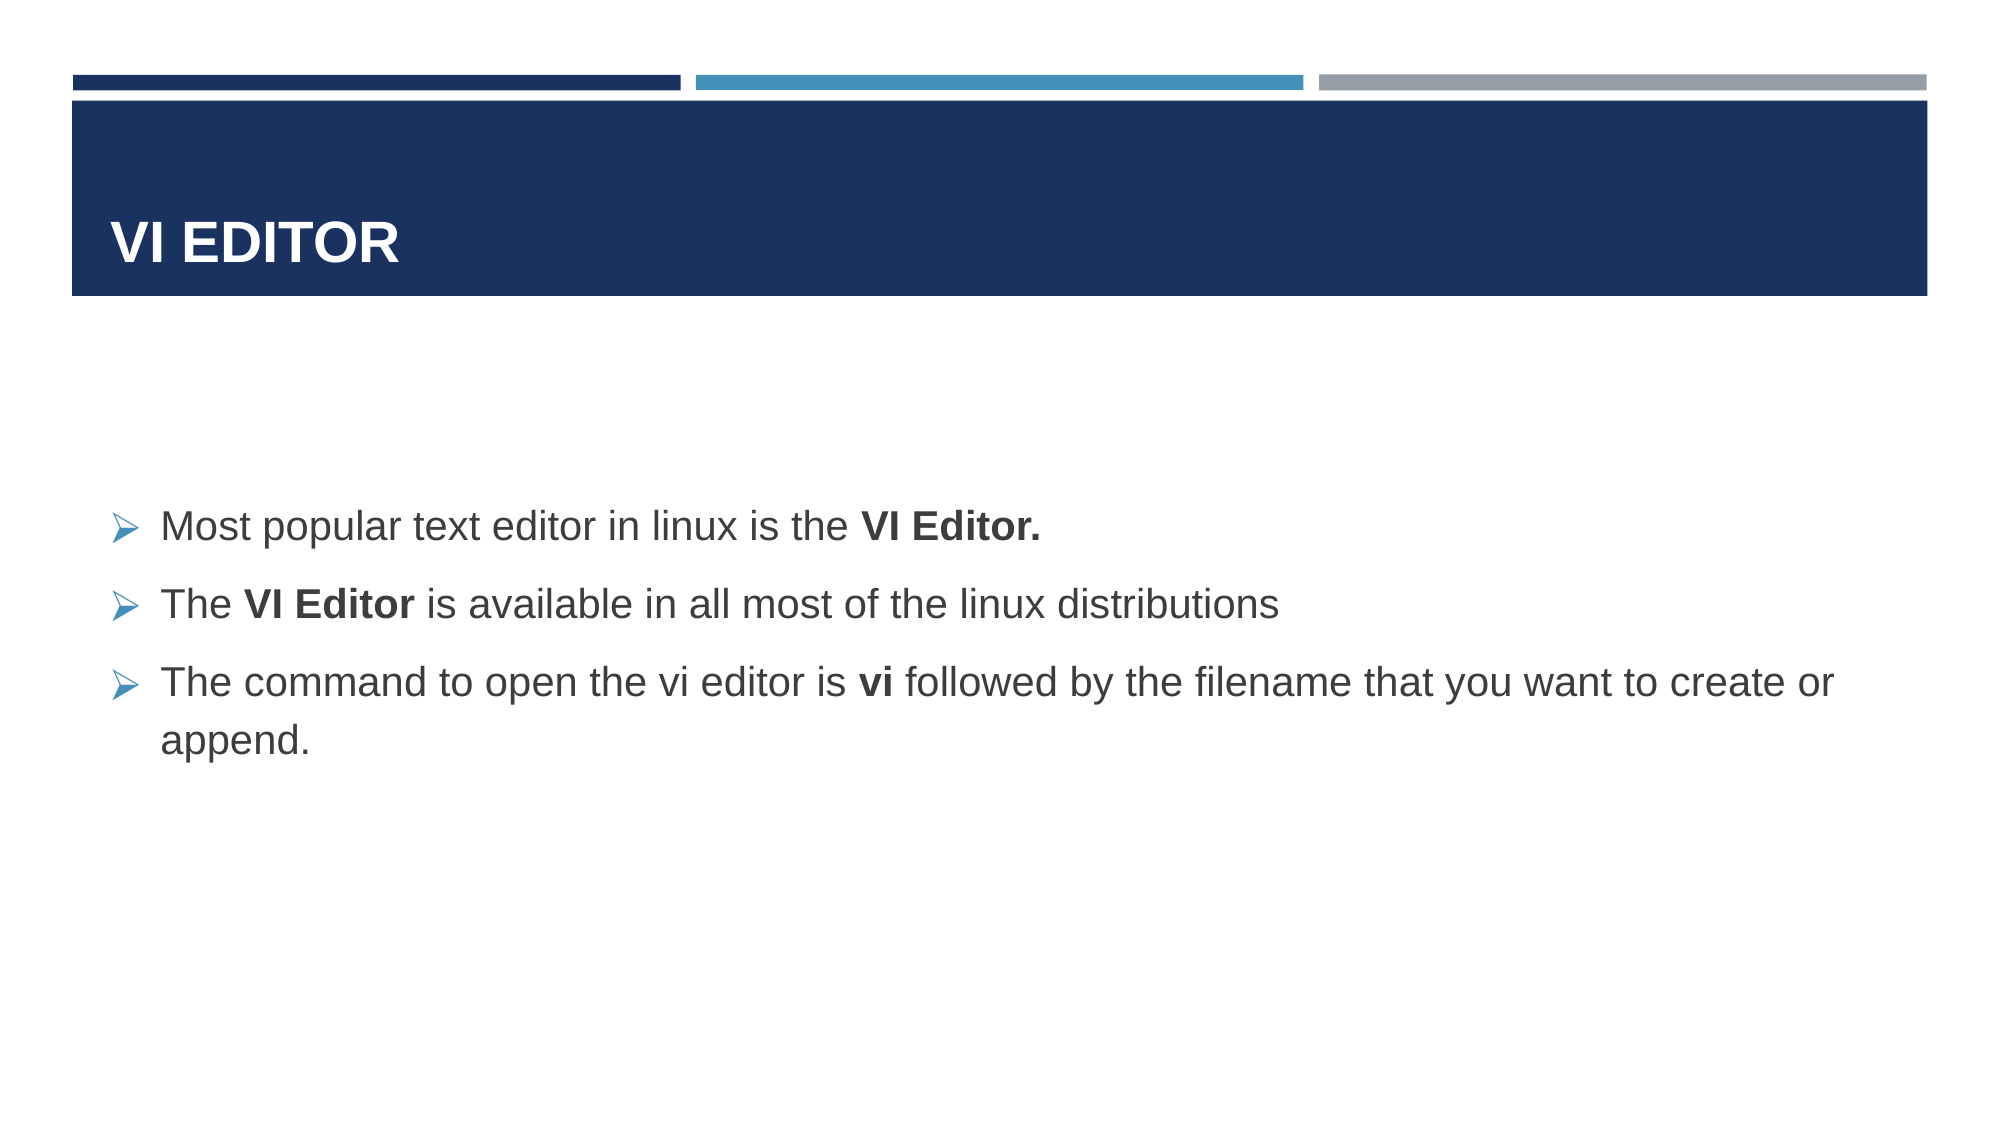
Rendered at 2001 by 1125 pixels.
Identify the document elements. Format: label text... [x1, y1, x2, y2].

title VI EDITOR [95, 115, 1905, 282]
list Most popular text editor in linux is the VI Editor. The VI Editor is available in all most of the linux distributions The command to open the vi editor is vi followed by the filename that you want to create or append. [95, 357, 1905, 962]
